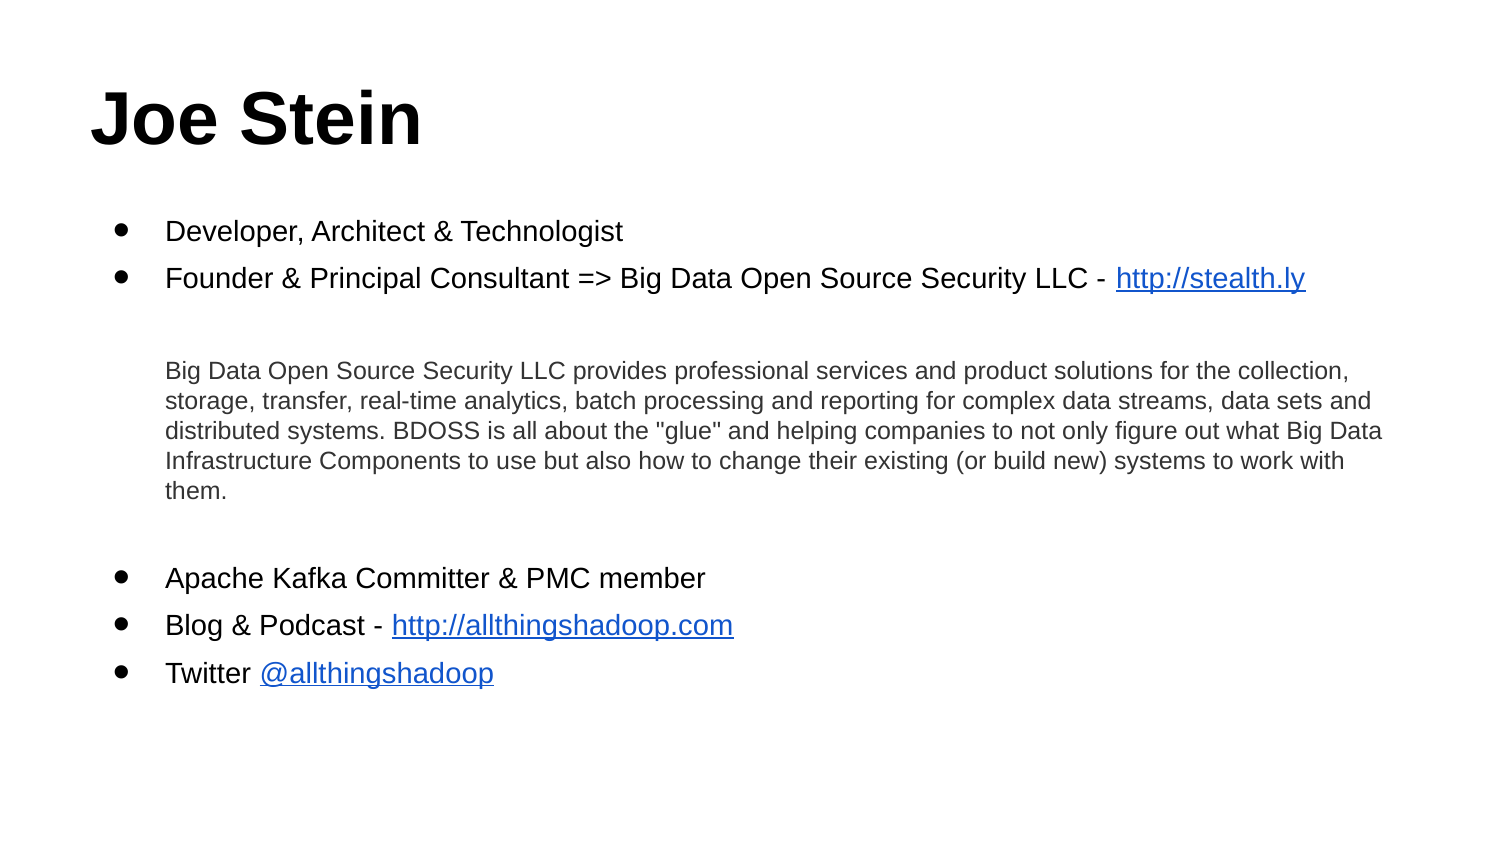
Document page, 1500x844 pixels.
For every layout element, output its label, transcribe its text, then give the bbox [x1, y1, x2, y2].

list Developer, Architect & Technologist Founder & Principal Consultant => Big Data Open Source Security LLC - http://stealth.ly Big Data Open Source Security LLC provides professional services and product solutions for the collection, storage, transfer, real-time analytics, batch processing and reporting for complex data streams, data sets and distributed systems. BDOSS is all about the "glue" and helping companies to not only figure out what Big Data Infrastructure Components to use but also how to change their existing (or build new) systems to work with them. Apache Kafka Committer & PMC member Blog & Podcast - http://allthingshadoop.com Twitter @allthingshadoop [75, 196, 1425, 808]
title Joe Stein [75, 33, 1425, 175]
